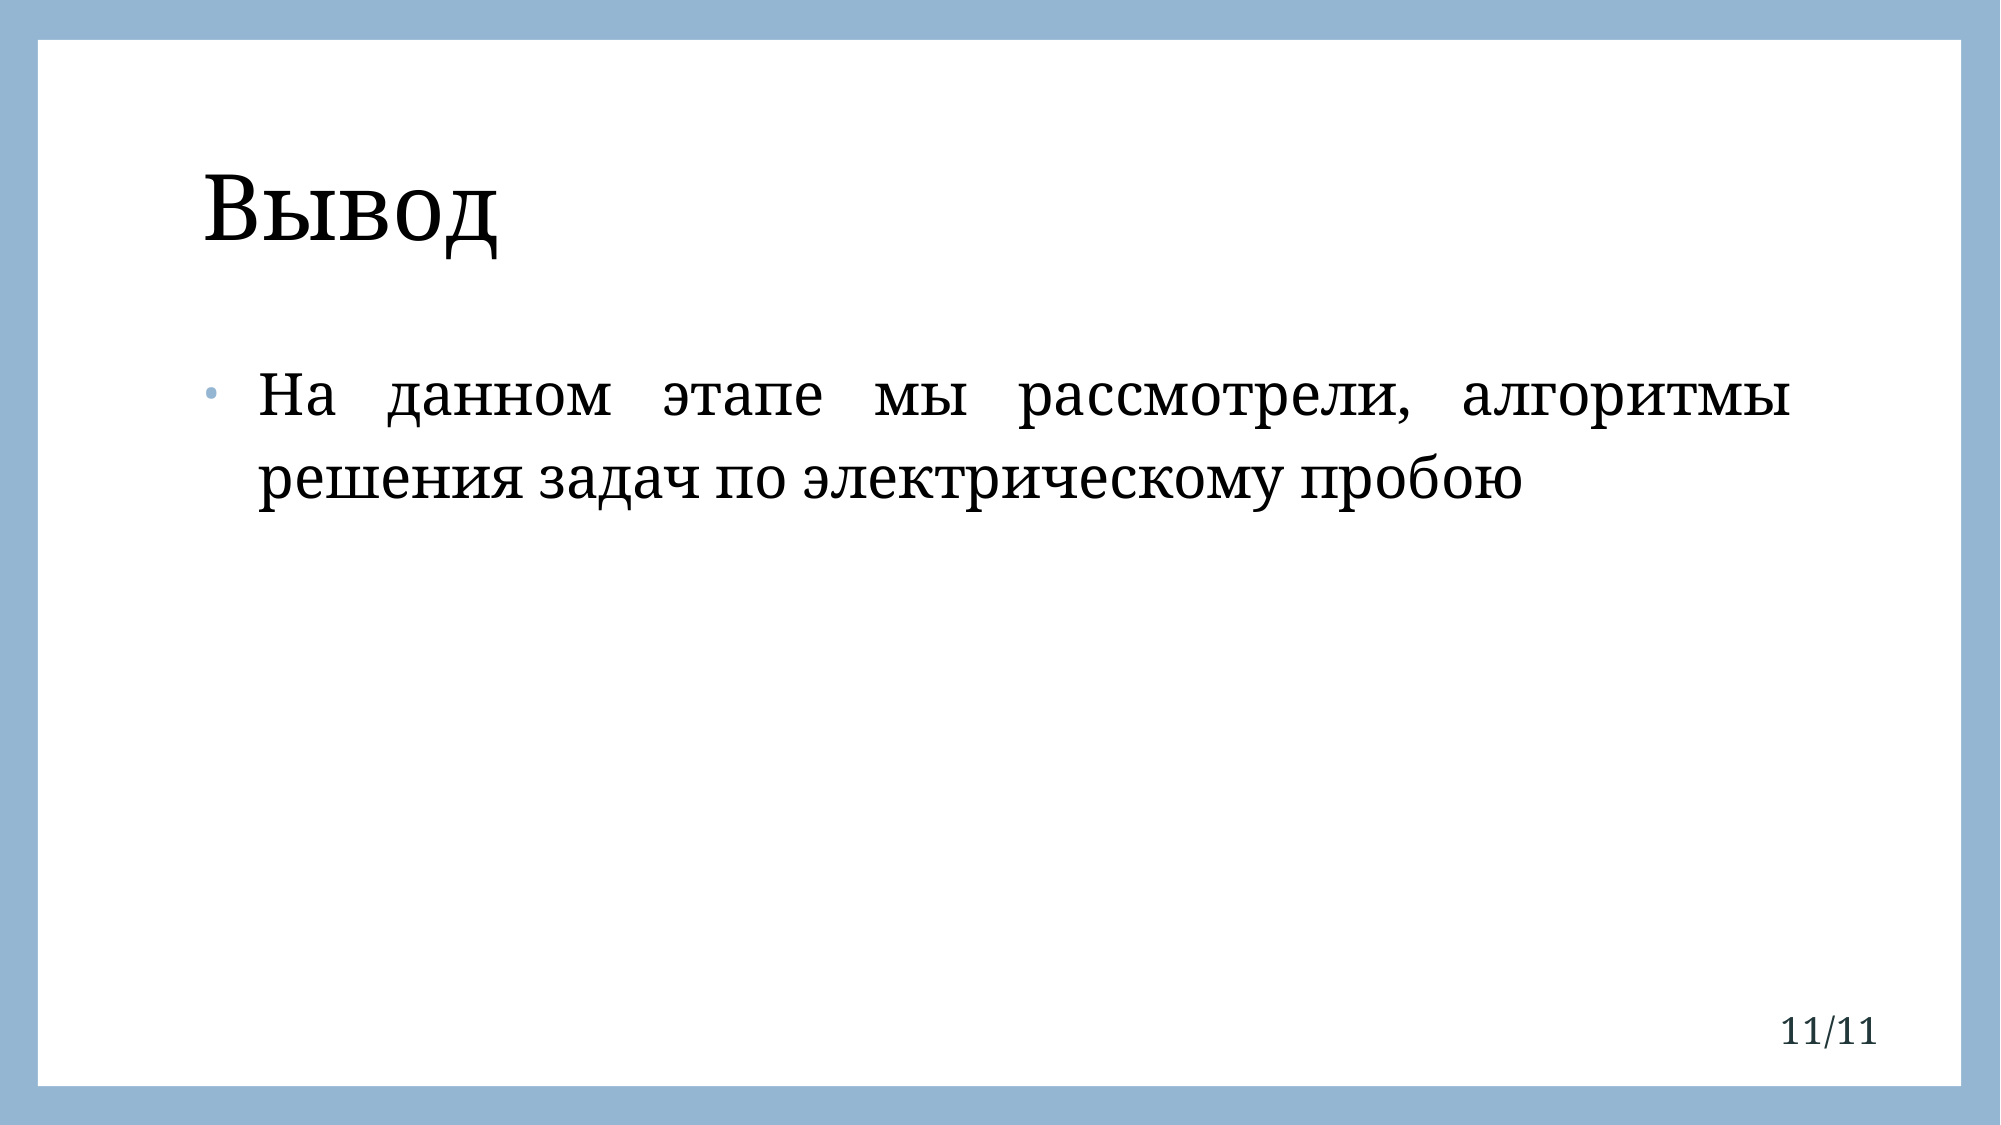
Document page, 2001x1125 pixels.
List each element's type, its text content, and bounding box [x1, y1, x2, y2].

text_box 11/11 [1765, 999, 1929, 1060]
list На данном этапе мы рассмотрели, алгоритмы решения задач по электрическому пробою [187, 337, 1808, 1000]
title Вывод [187, 99, 1808, 323]
